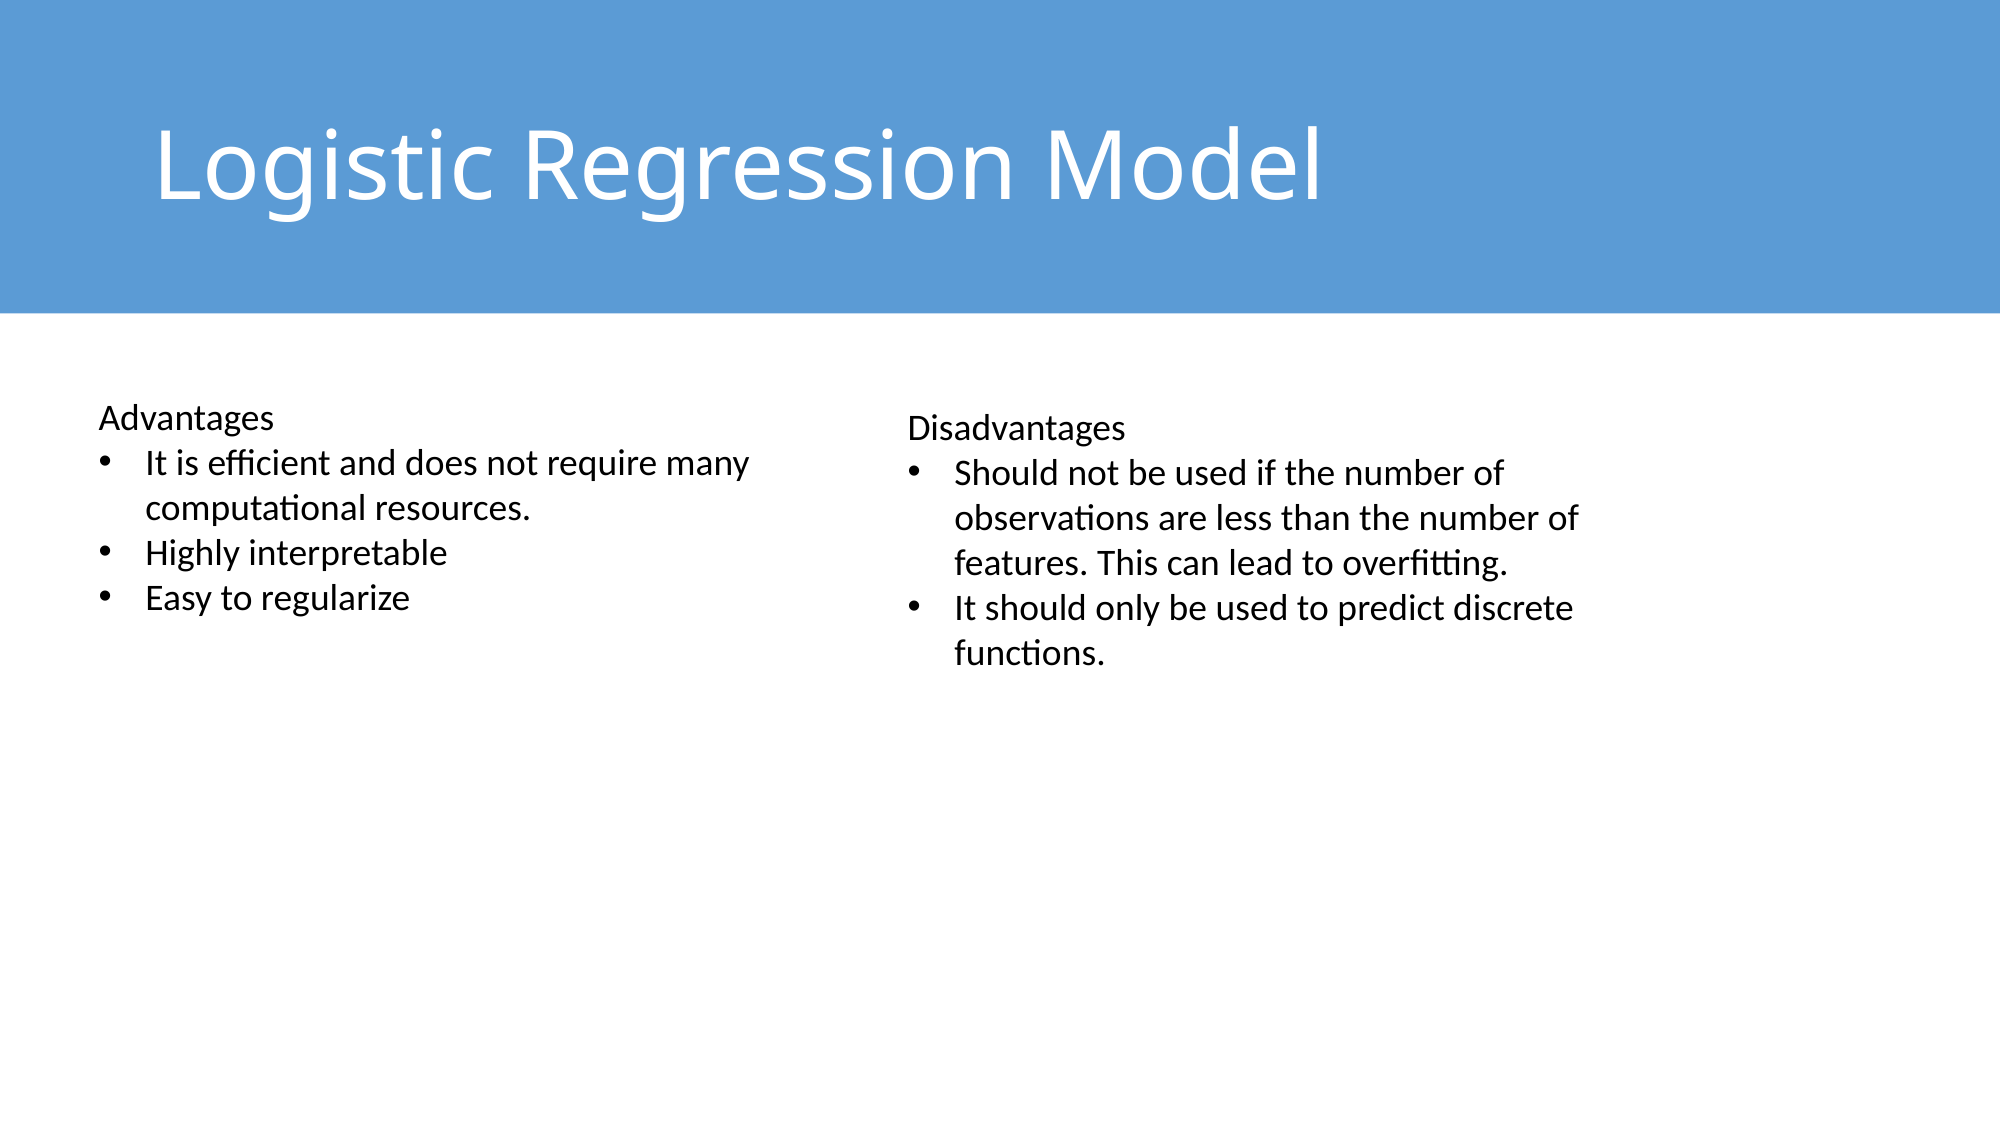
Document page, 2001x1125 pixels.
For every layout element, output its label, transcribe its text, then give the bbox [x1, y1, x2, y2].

text_box Advantages It is efficient and does not require many computational resources. Highly interpretable Easy to regularize [83, 385, 790, 626]
text_box [0, 0, 2000, 314]
title Logistic Regression Model [137, 59, 1863, 278]
text_box Disadvantages Should not be used if the number of observations are less than the number of features. This can lead to overfitting. It should only be used to predict discrete functions. [892, 395, 1599, 681]
